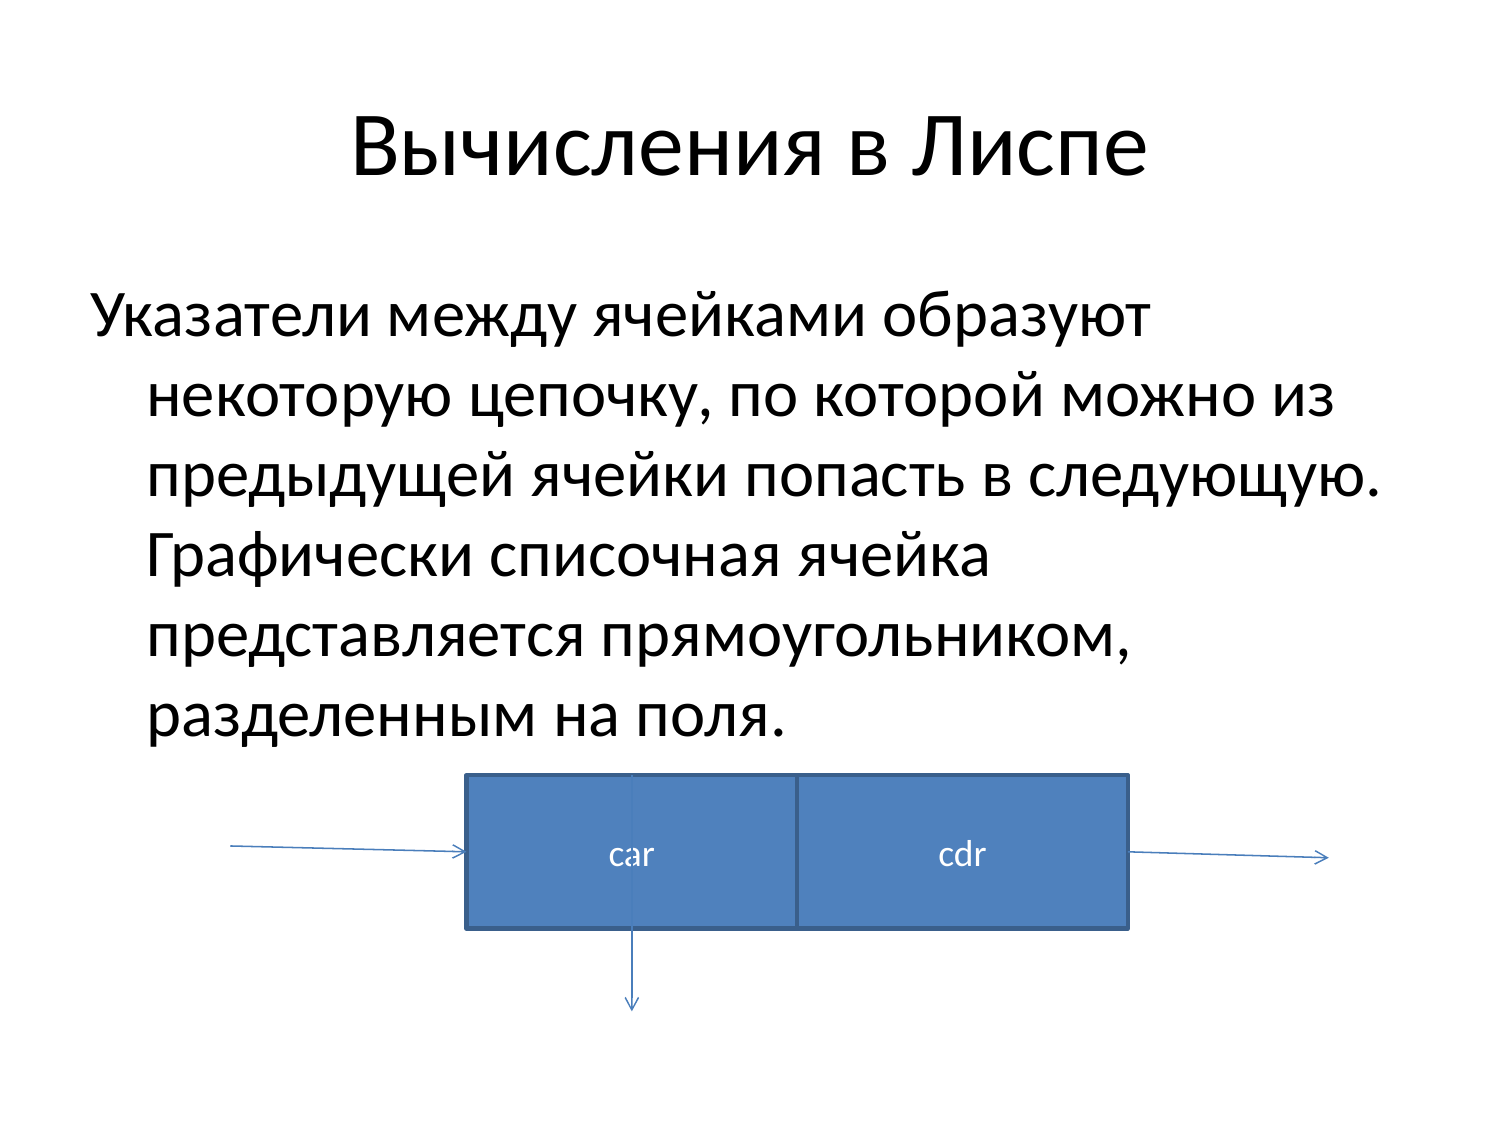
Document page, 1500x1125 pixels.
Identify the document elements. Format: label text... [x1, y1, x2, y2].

list Указатели между ячейками образуют некоторую цепочку, по которой можно из предыдущей ячейки попасть в следующую. Графически списочная ячейка представляется прямоугольником, разделенным на поля. [75, 262, 1425, 1005]
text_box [229, 845, 467, 853]
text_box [1127, 851, 1329, 858]
title Вычисления в Лиспе [75, 45, 1425, 233]
text_box cdr [795, 773, 1130, 931]
text_box car [464, 773, 795, 931]
